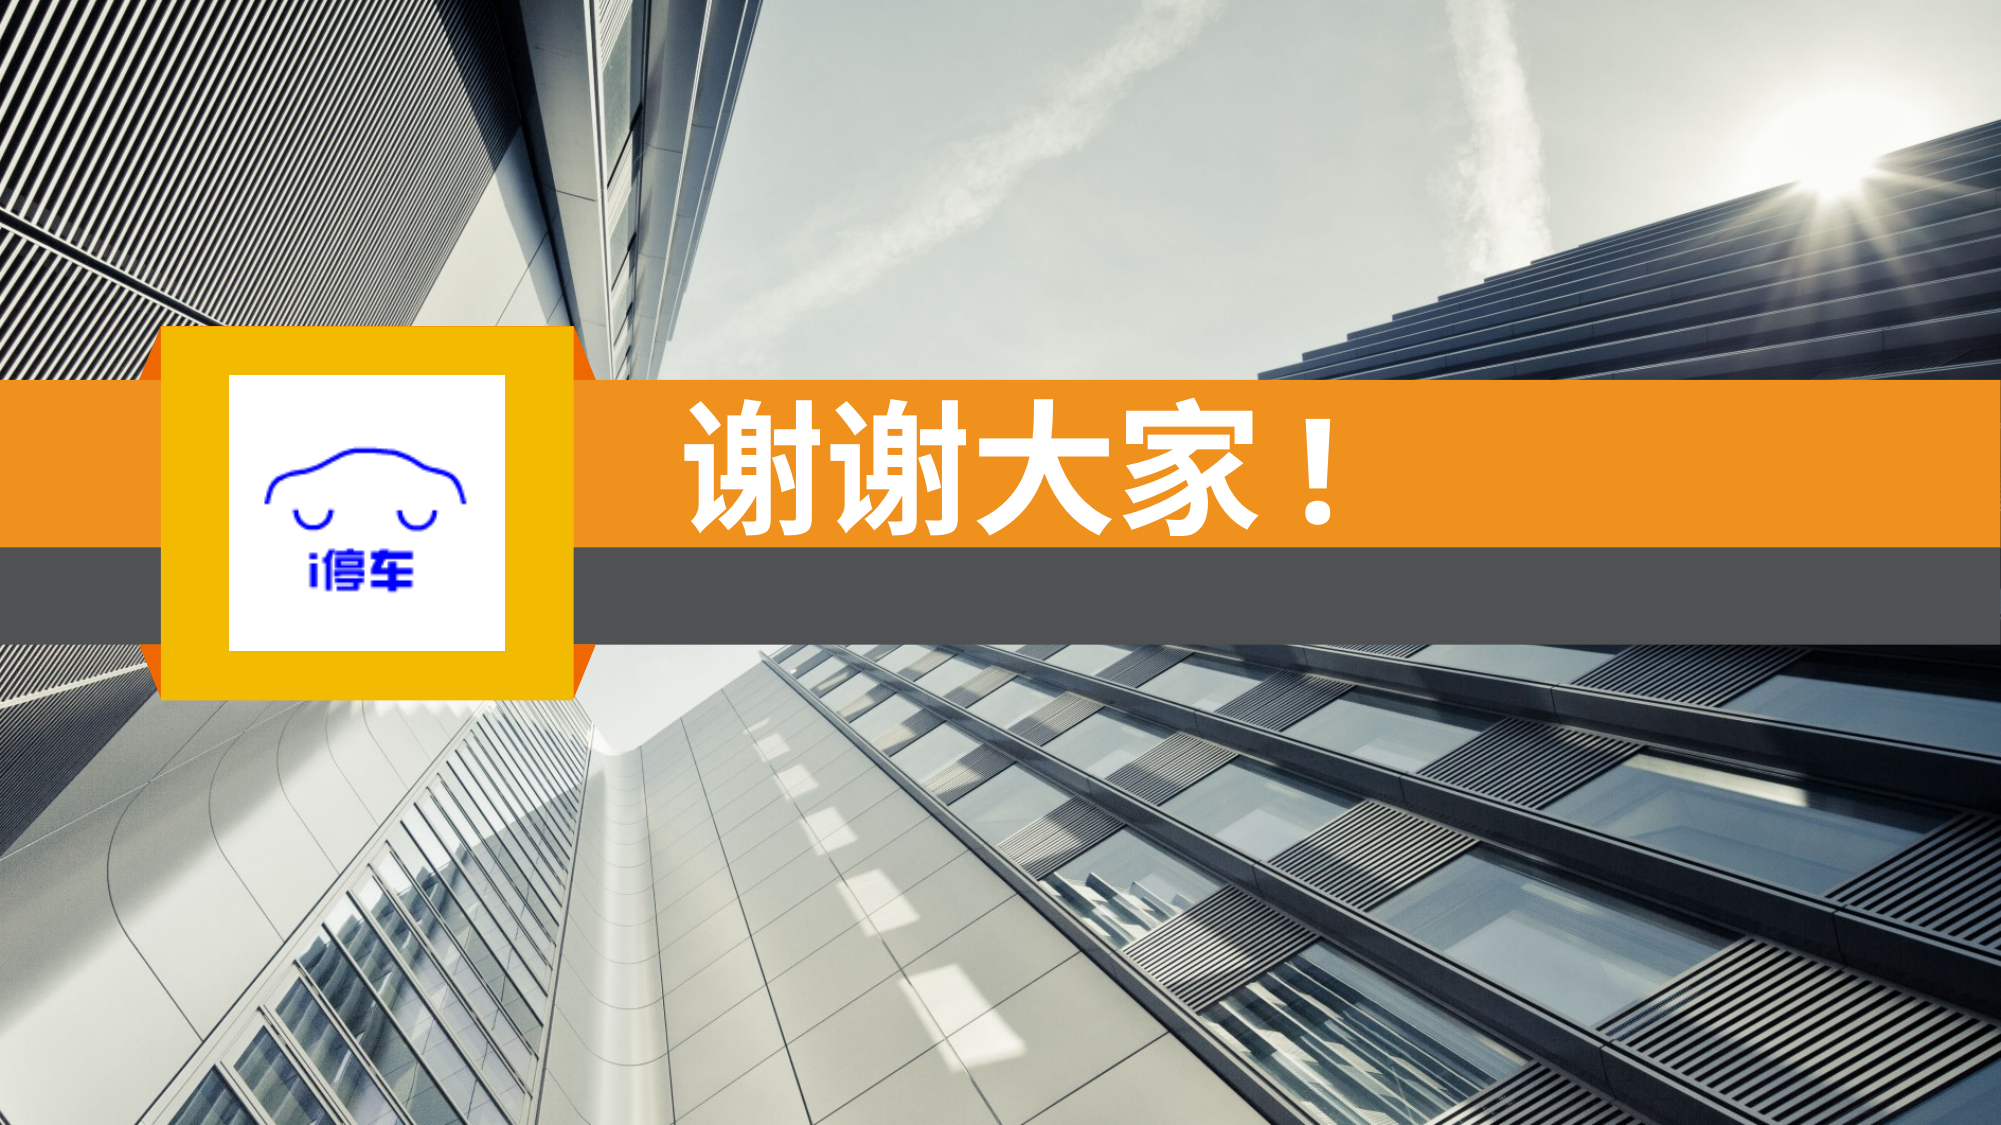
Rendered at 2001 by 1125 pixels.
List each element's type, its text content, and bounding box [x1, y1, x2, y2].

text_box [160, 326, 574, 701]
text_box [139, 328, 160, 379]
text_box [574, 379, 2001, 547]
text_box [574, 326, 596, 379]
text_box 谢谢大家! [665, 385, 1471, 545]
picture [0, 645, 2001, 1125]
text_box [0, 547, 160, 645]
text_box [0, 379, 160, 547]
picture [229, 375, 505, 651]
text_box [139, 644, 160, 696]
picture [0, 0, 2001, 379]
text_box [574, 644, 596, 698]
text_box [574, 547, 2001, 645]
